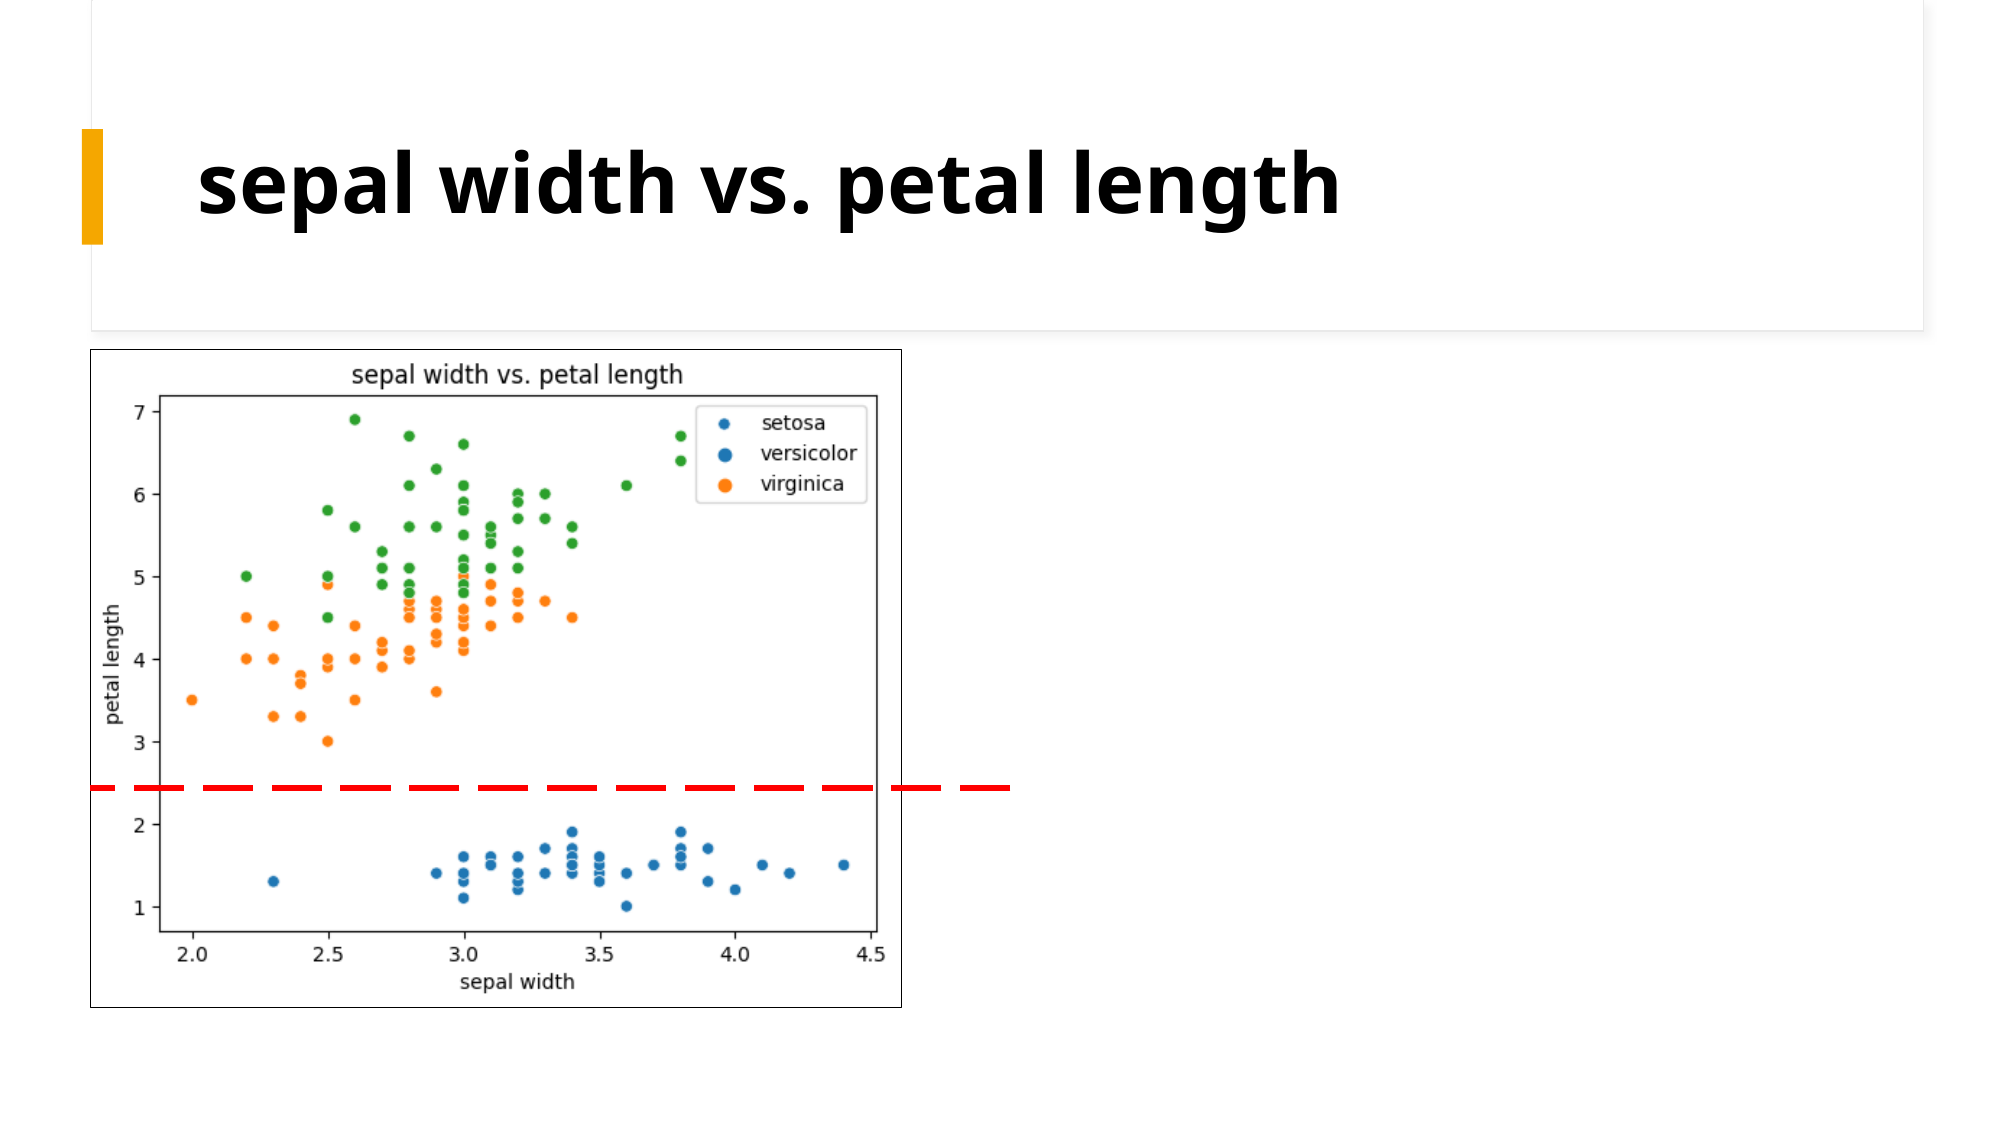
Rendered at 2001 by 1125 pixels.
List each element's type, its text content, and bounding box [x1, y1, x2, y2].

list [90, 349, 901, 788]
title sepal width vs. petal length [183, 90, 1851, 284]
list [90, 789, 901, 1008]
